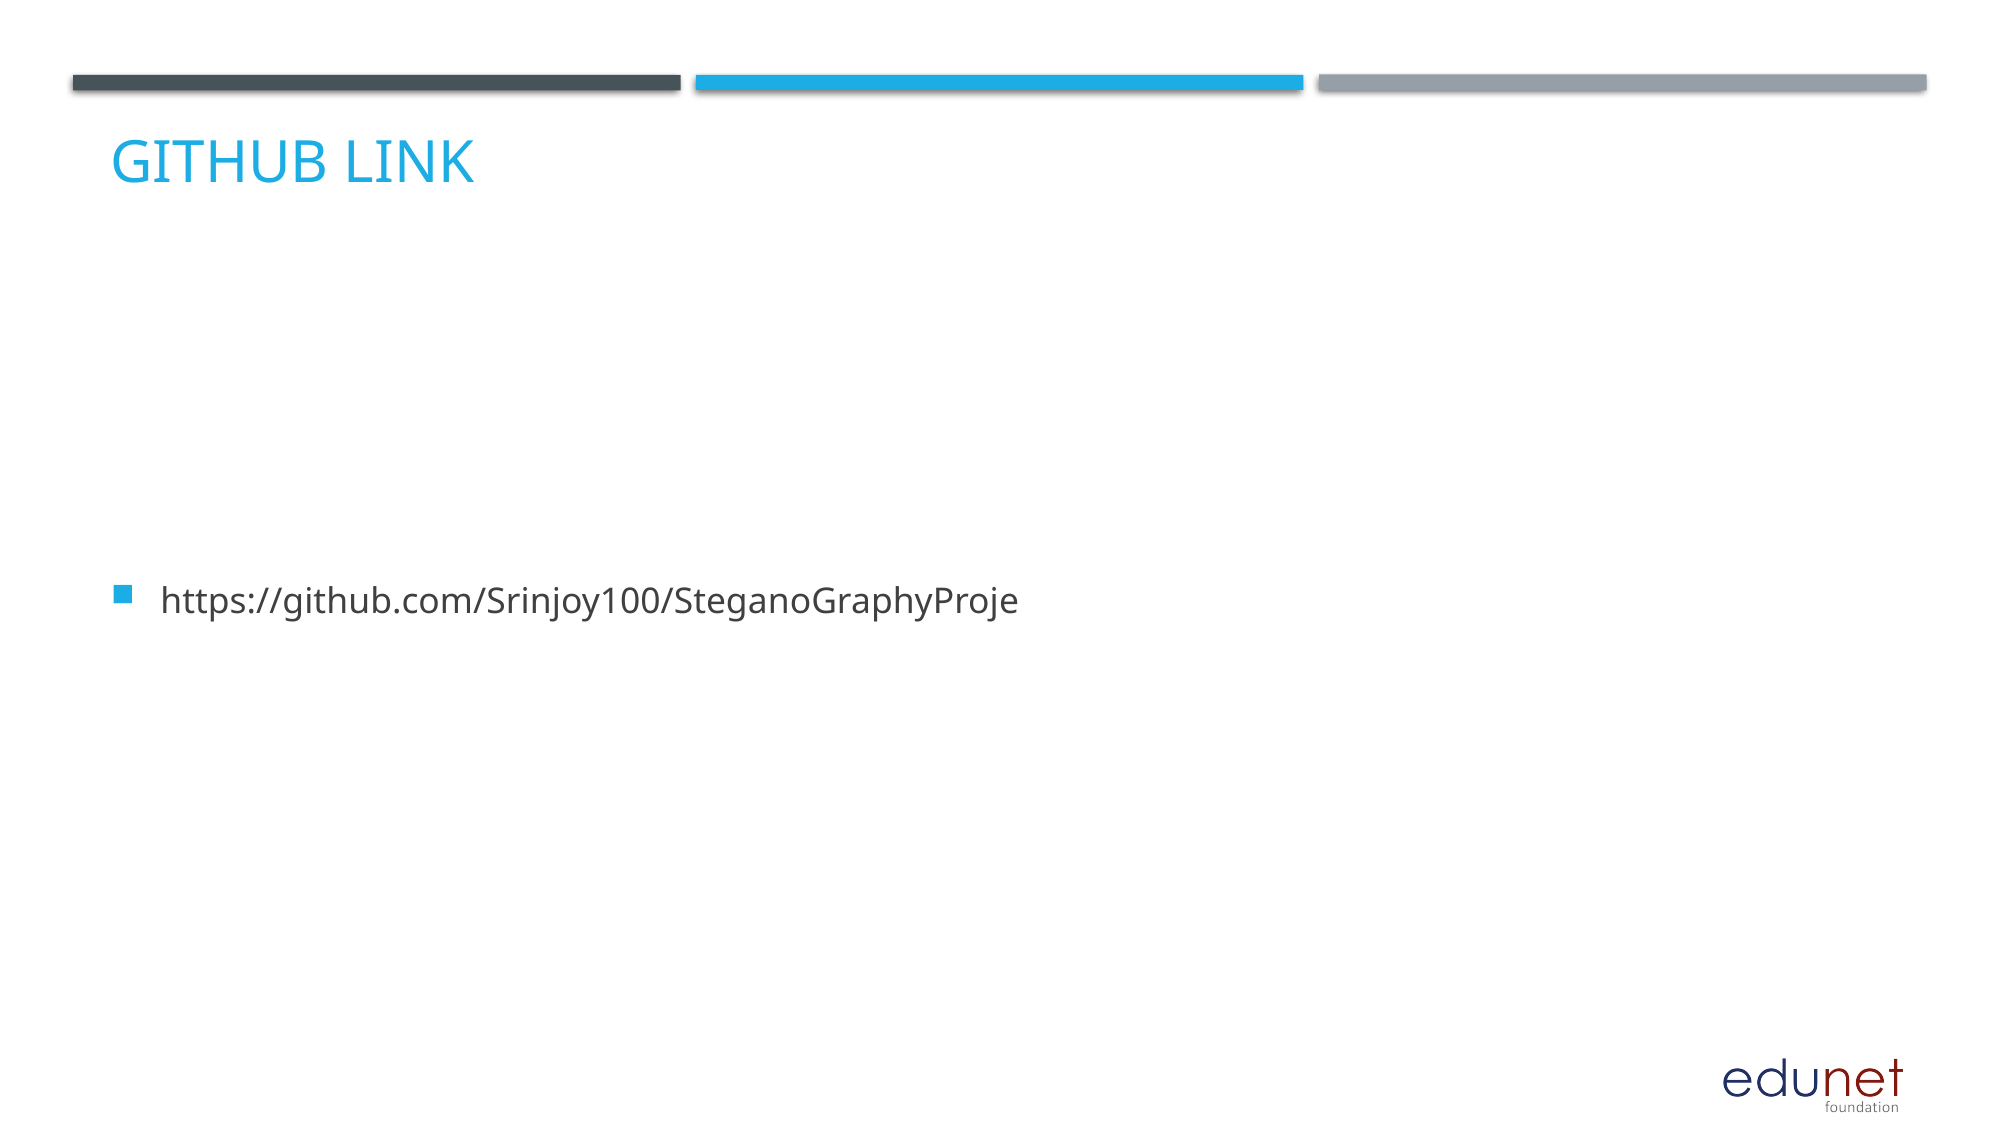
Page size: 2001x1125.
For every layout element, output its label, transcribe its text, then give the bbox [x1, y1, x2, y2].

picture [1719, 1056, 1905, 1116]
title GitHub Link [95, 115, 1905, 203]
list https://github.com/Srinjoy100/SteganoGraphyProje [95, 213, 1905, 981]
